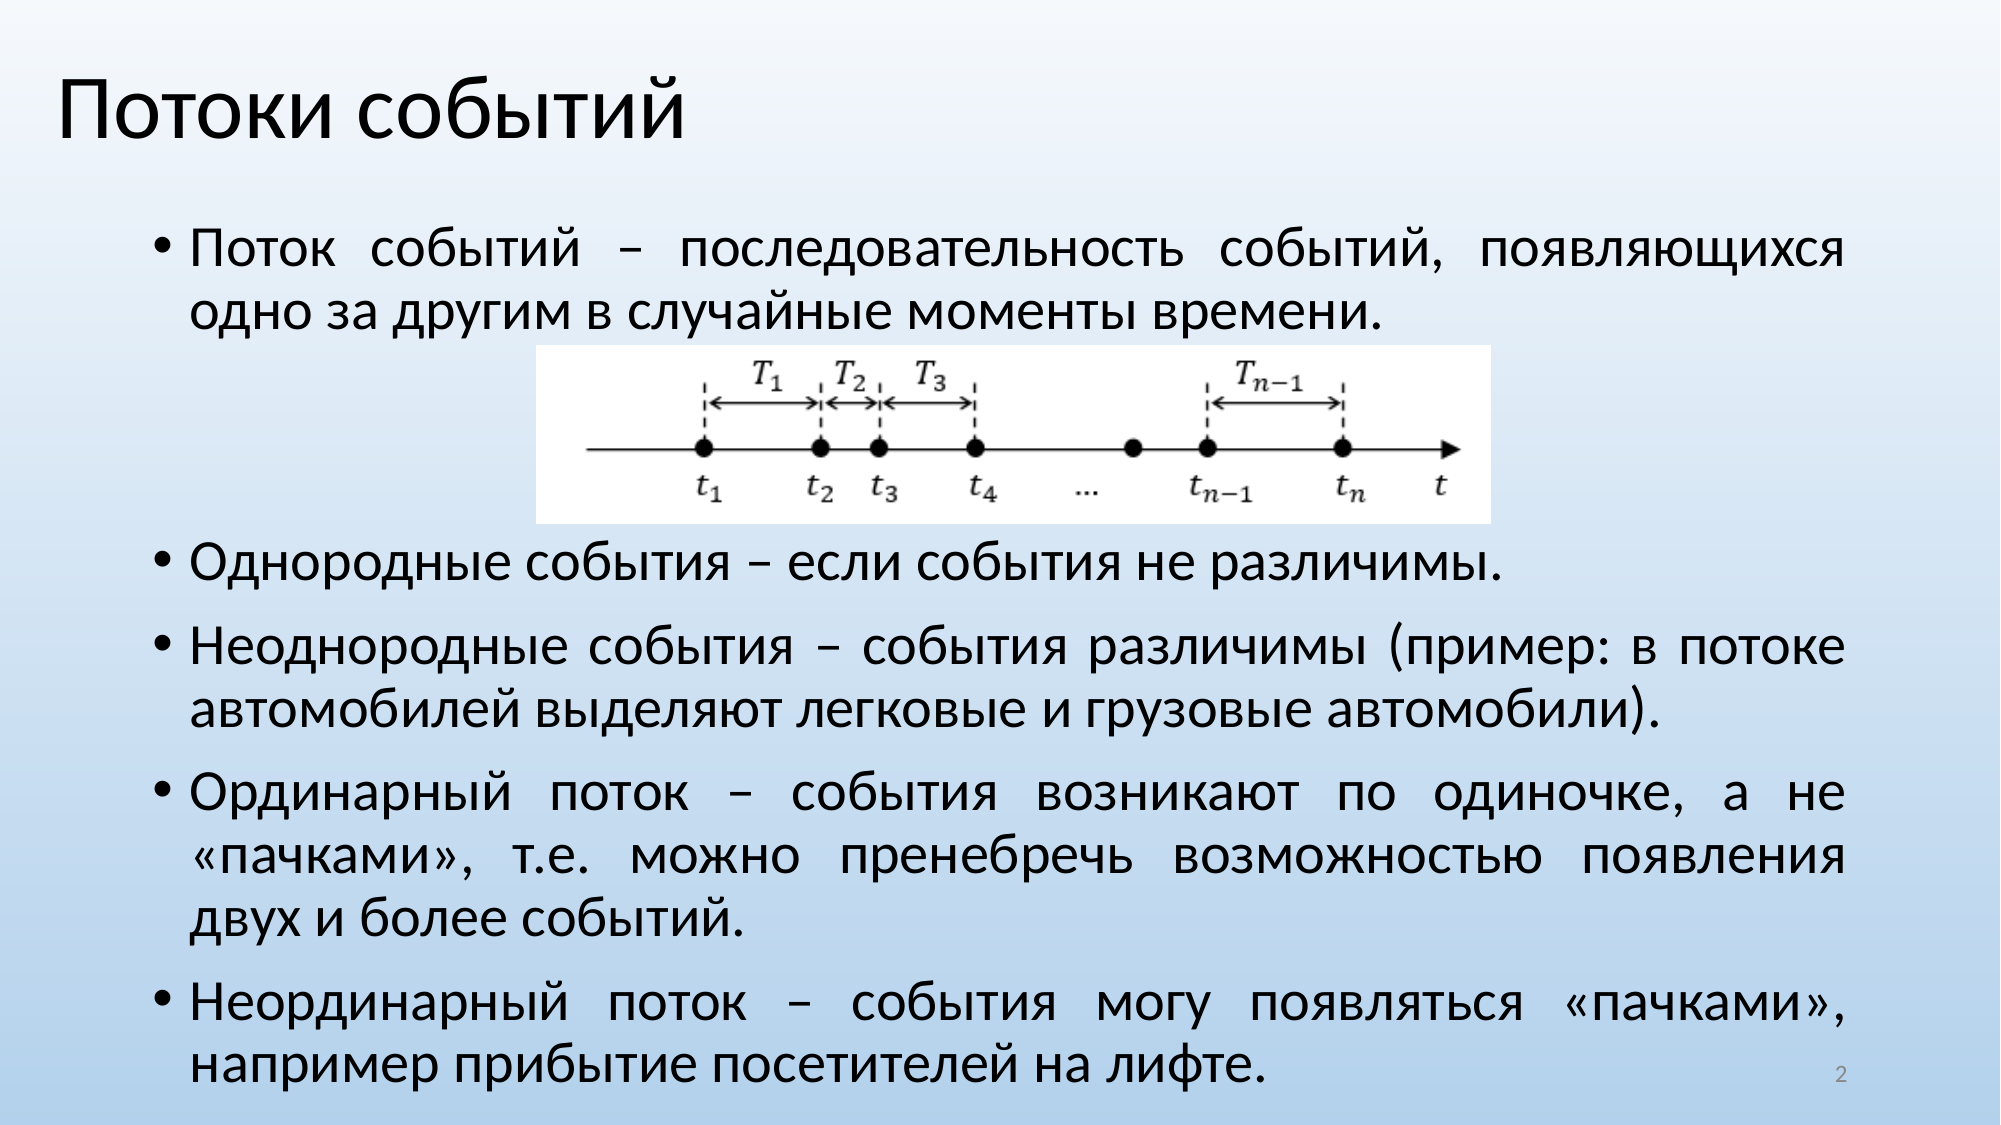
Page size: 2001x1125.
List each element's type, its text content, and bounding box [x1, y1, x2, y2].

title Потоки событий [41, 0, 1959, 218]
slide_number ‹#› [1412, 1042, 1863, 1103]
picture [535, 345, 1491, 525]
list Поток событий – последовательность событий, появляющихся одно за другим в случайные моменты времени. Однородные события – если события не различимы. Неоднородные события – события различимы (пример: в потоке автомобилей выделяют легковые и грузовые автомобили). Ординарный поток – события возникают по одиночке, а не «пачками», т.е. можно пренебречь возможностью появления двух и более событий. Неординарный поток – события могу появляться «пачками», например прибытие посетителей на лифте. [137, 208, 1863, 1125]
